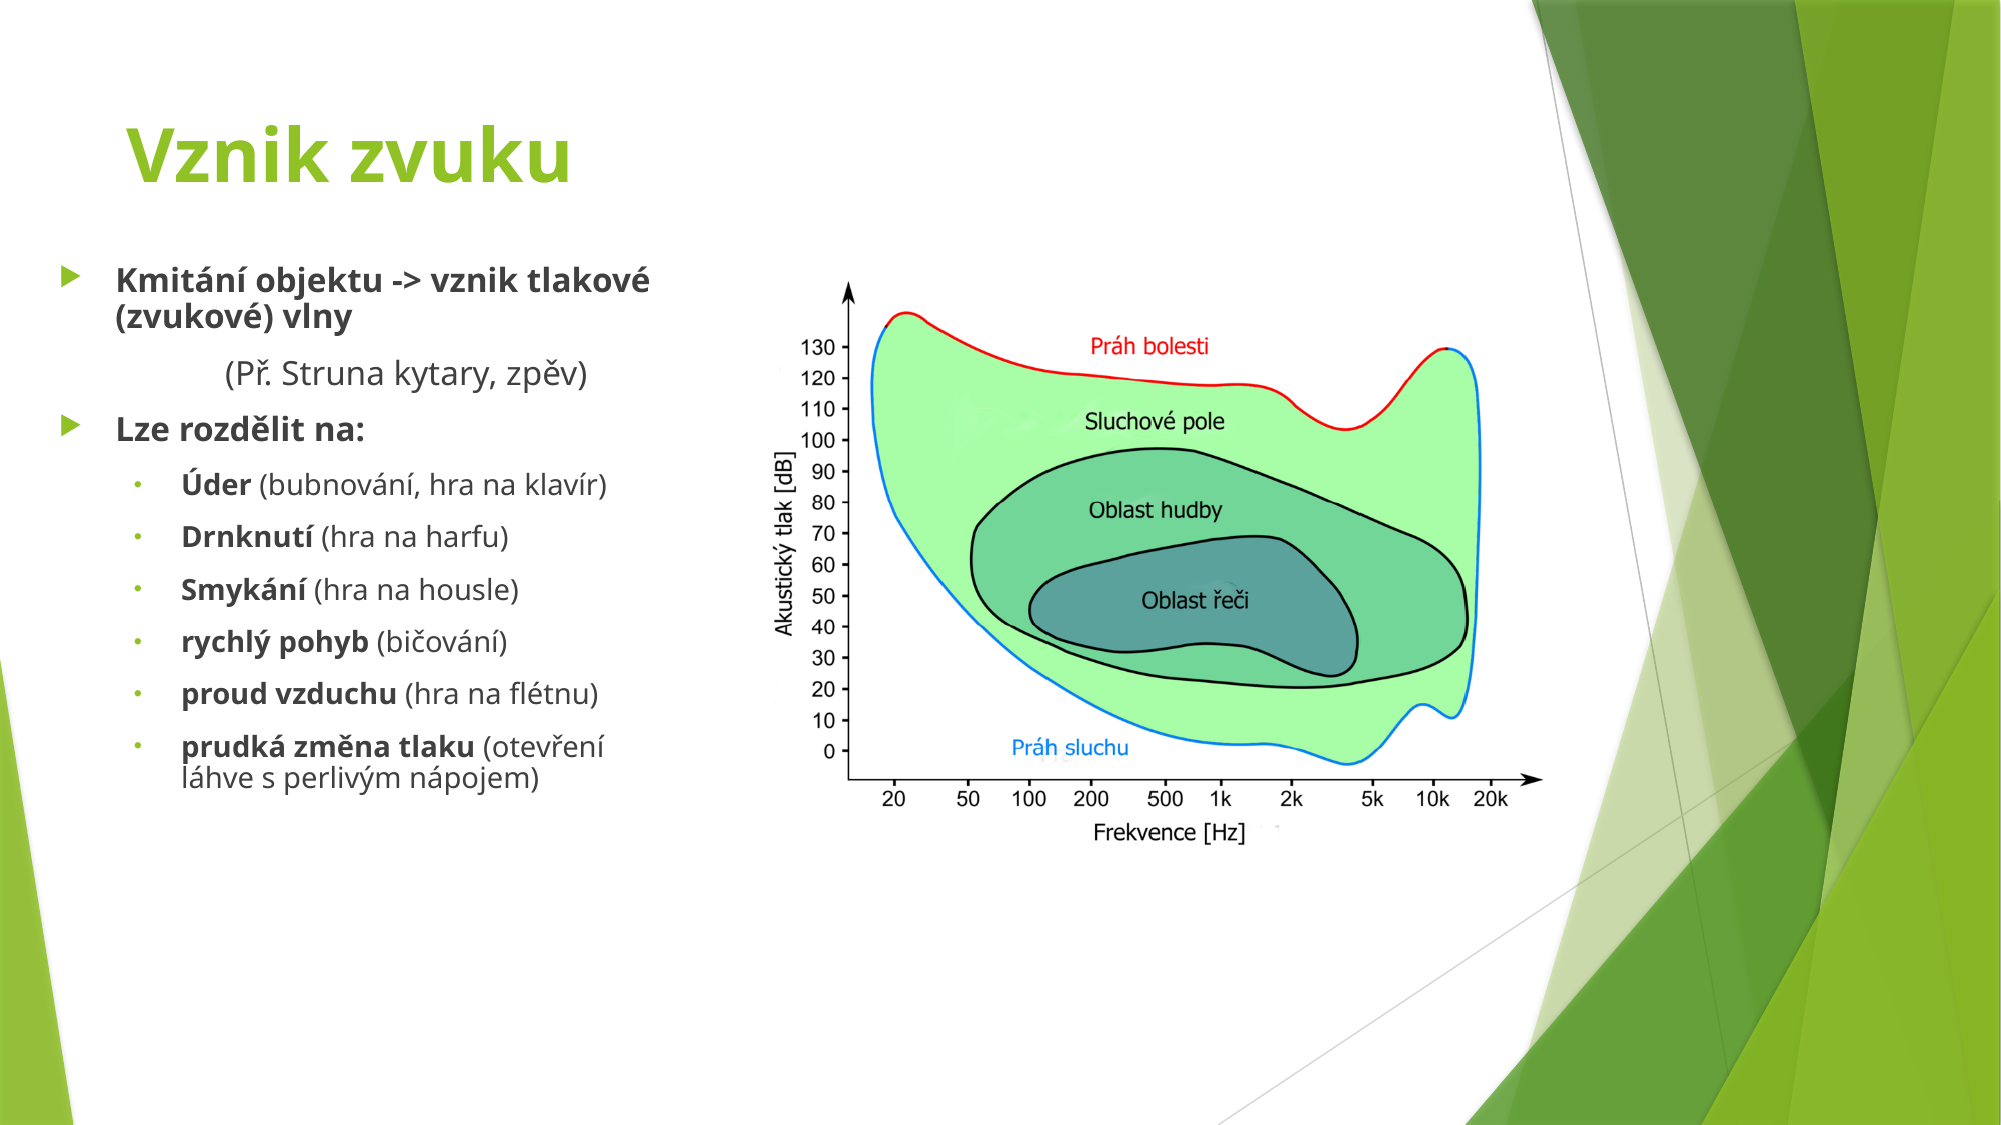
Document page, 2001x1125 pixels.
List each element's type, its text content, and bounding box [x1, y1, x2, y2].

title Vznik zvuku [111, 99, 1522, 317]
picture [734, 255, 1570, 873]
list Kmitání objektu -> vznik tlakové (zvukové) vlny (Př. Struna kytary, zpěv) Lze rozdělit na: Úder (bubnování, hra na klavír) Drnknutí (hra na harfu) Smykání (hra na housle) rychlý pohyb (bičování) proud vzduchu (hra na flétnu) prudká změna tlaku (otevření láhve s perlivým nápojem) [44, 256, 694, 872]
